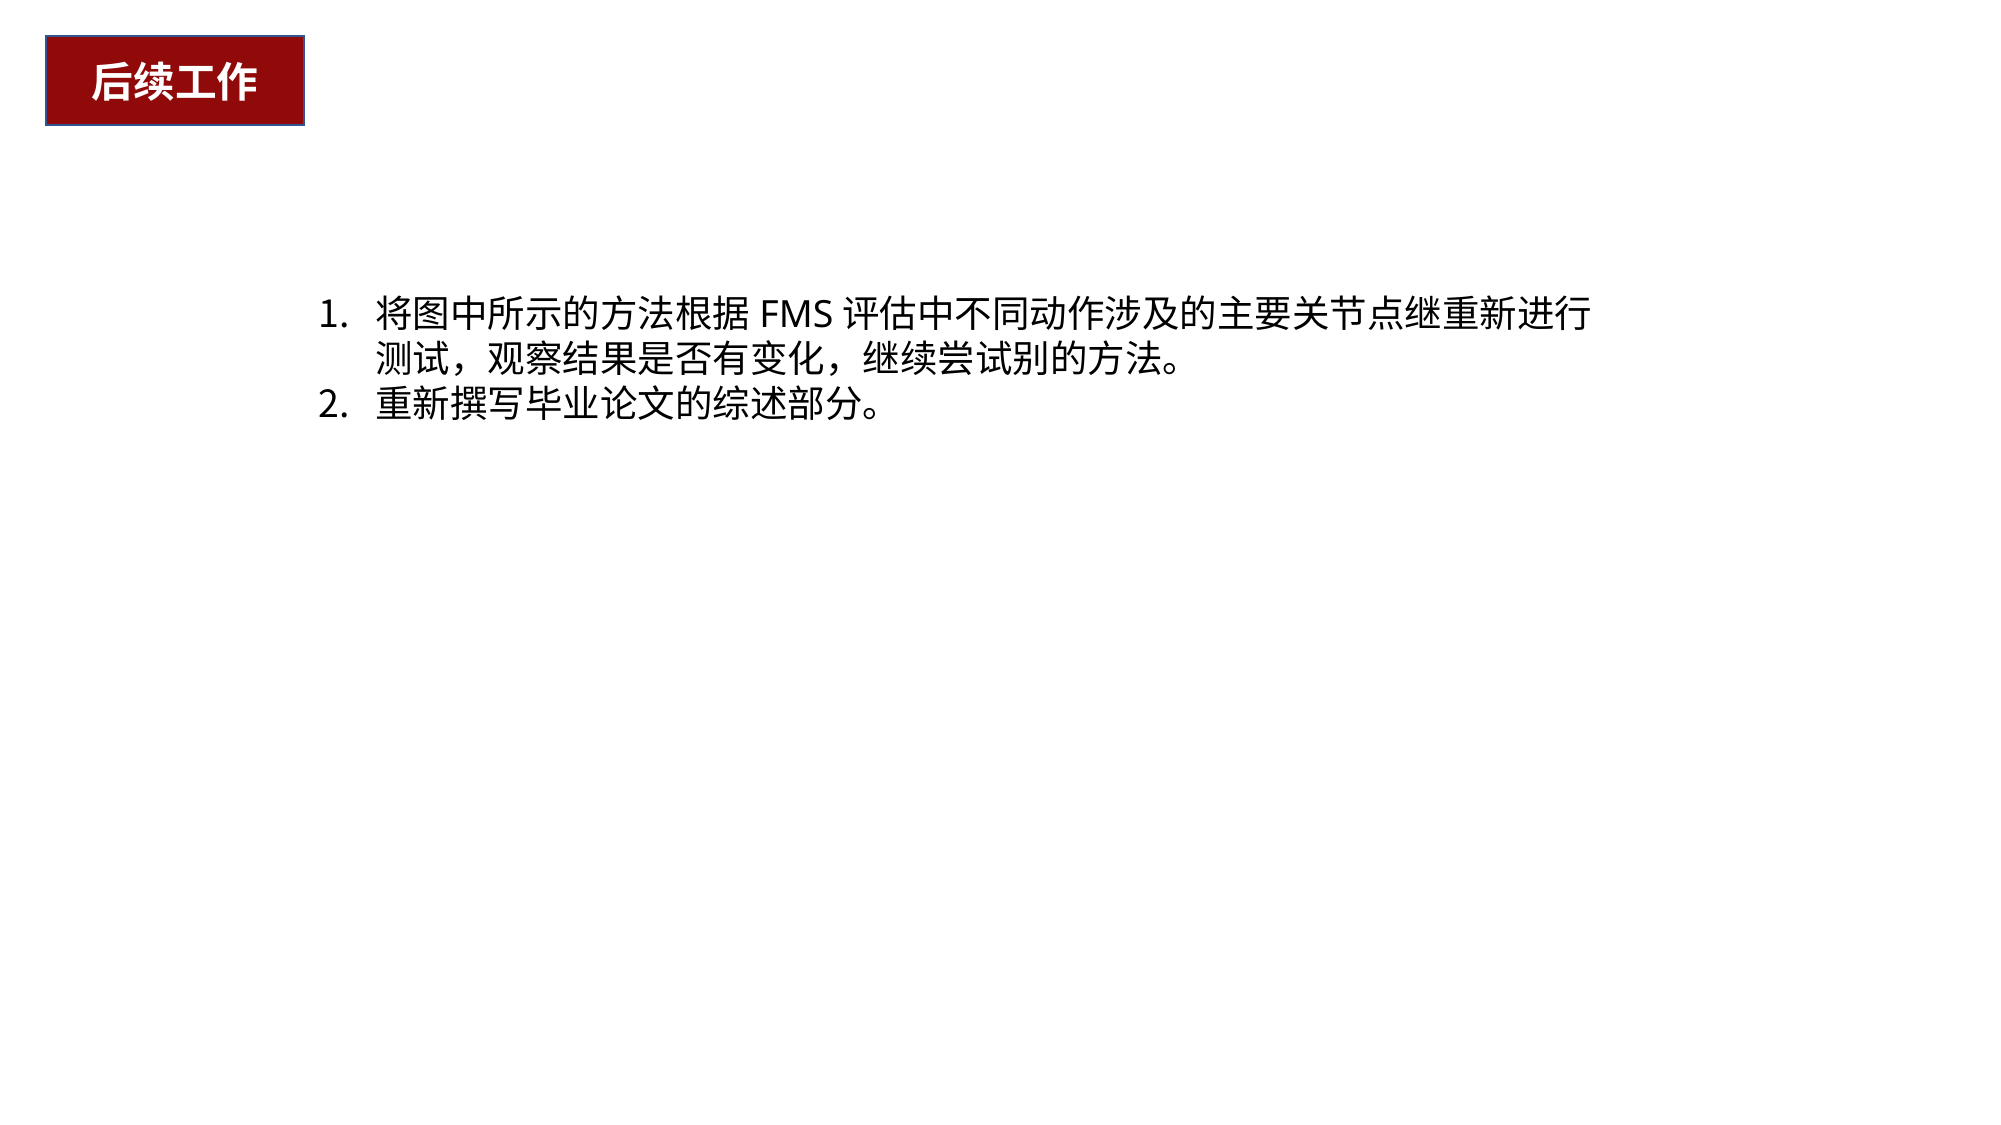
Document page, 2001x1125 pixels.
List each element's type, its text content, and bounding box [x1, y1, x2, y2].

text_box 后续工作 [45, 35, 305, 126]
text_box 将图中所示的方法根据FMS评估中不同动作涉及的主要关节点继重新进行测试，观察结果是否有变化，继续尝试别的方法。 重新撰写毕业论文的综述部分。 [304, 282, 1642, 433]
